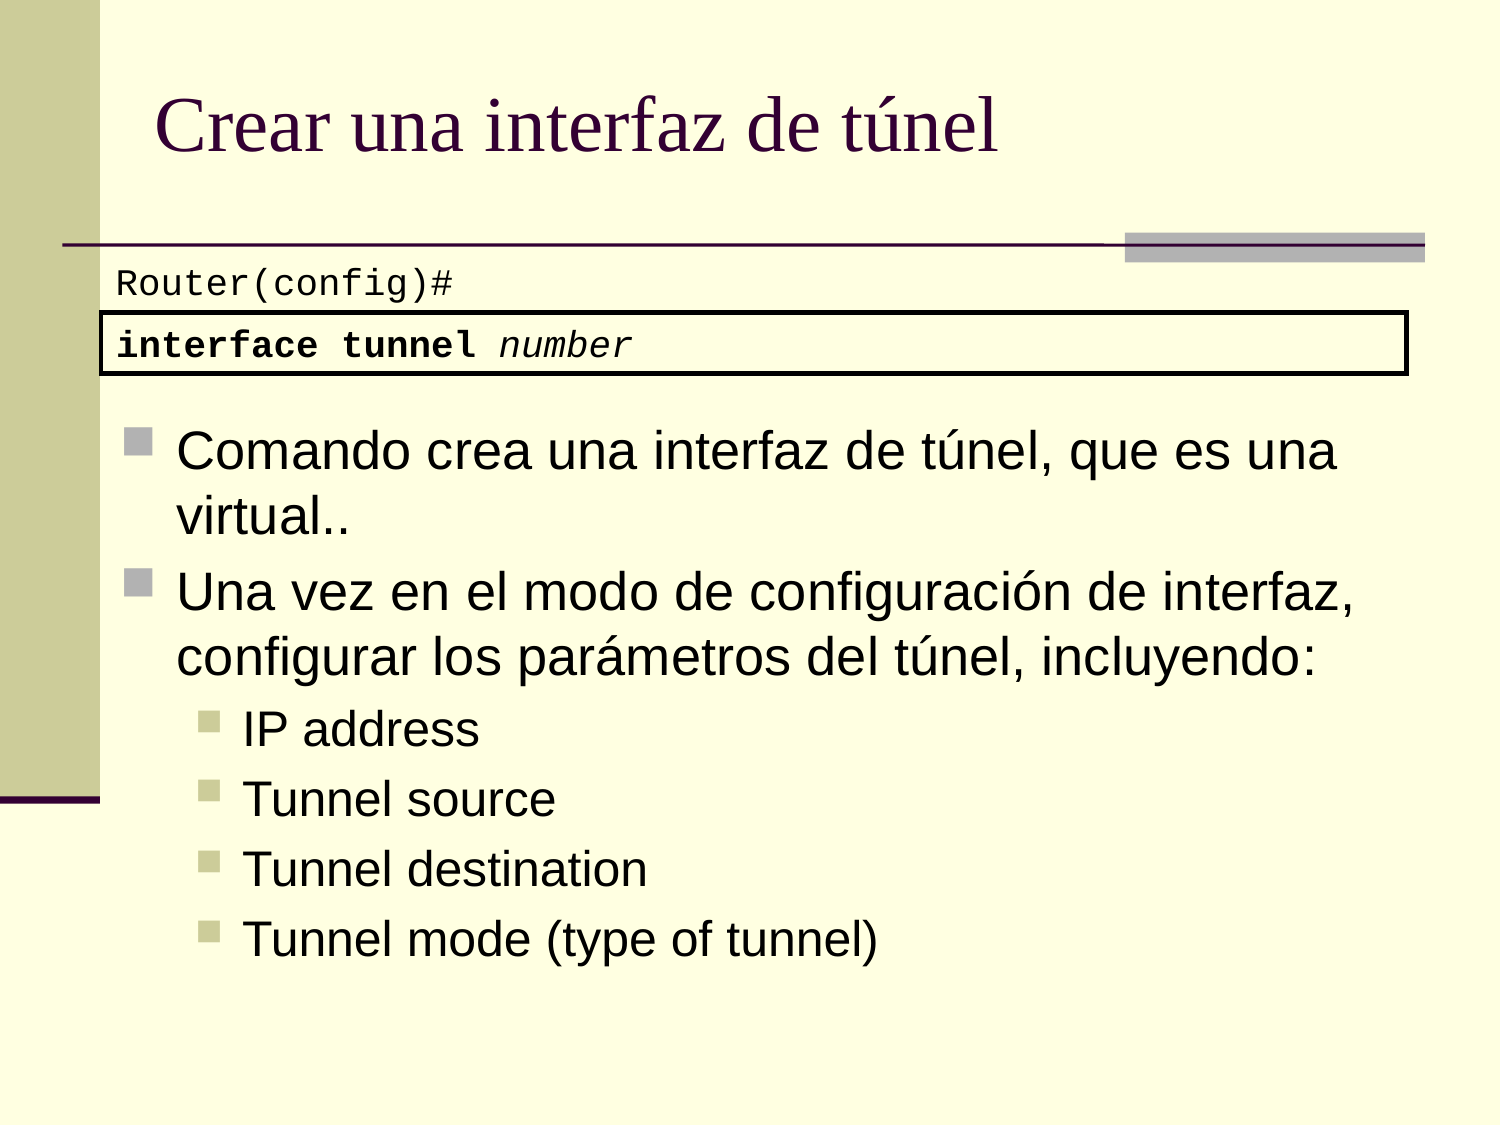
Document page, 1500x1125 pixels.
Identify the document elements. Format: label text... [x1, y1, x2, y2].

list Router(config)# [100, 250, 1372, 310]
list Crear una interfaz de túnel [139, 64, 1348, 192]
list interface tunnel number [99, 310, 1409, 376]
list Comando crea una interfaz de túnel, que es una virtual.. Una vez en el modo de configuración de interfaz, configurar los parámetros del túnel, incluyendo: IP address Tunnel source Tunnel destination Tunnel mode (type of tunnel) [105, 408, 1444, 1018]
